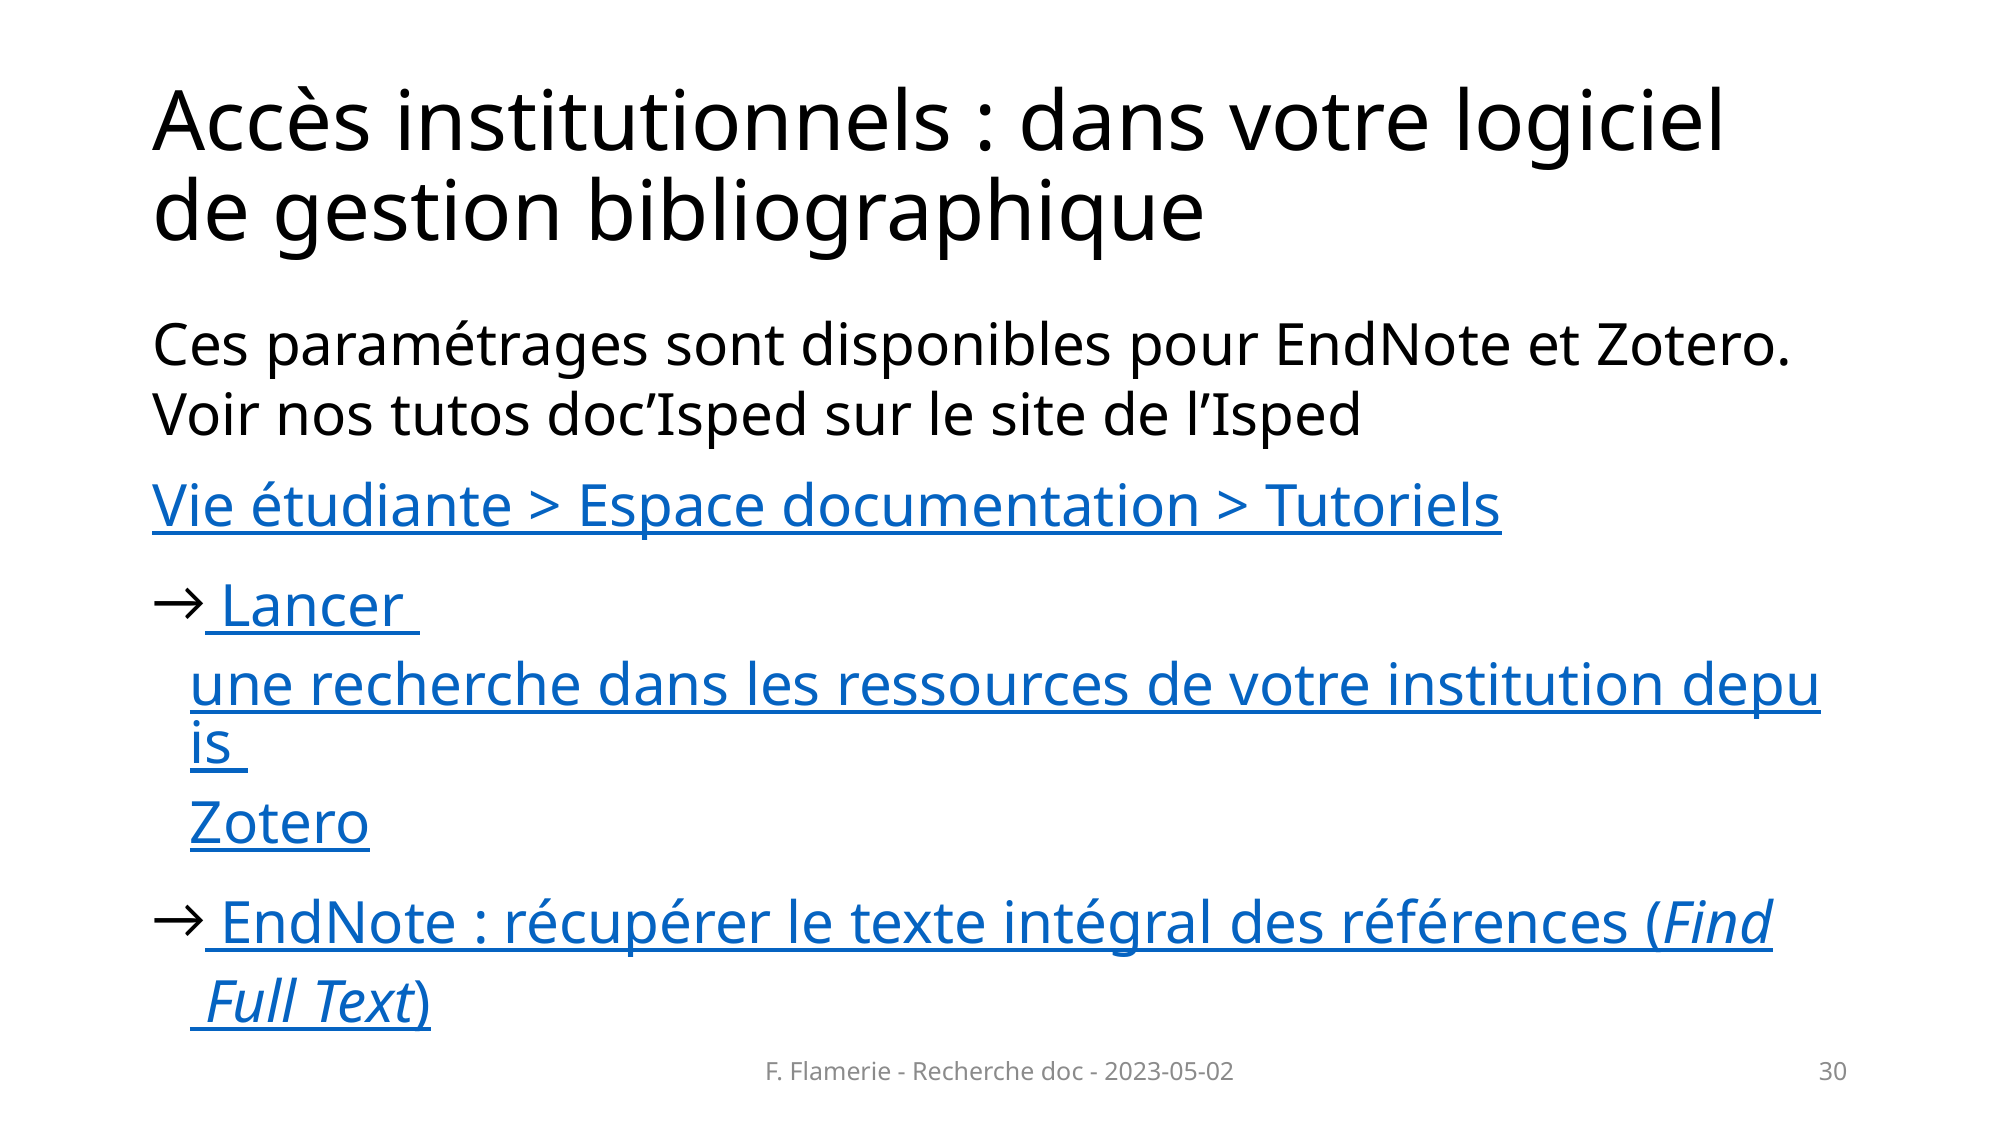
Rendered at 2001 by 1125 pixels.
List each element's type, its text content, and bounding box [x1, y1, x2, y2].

title Accès institutionnels : dans votre logiciel de gestion bibliographique [137, 59, 1863, 278]
list Ces paramétrages sont disponibles pour EndNote et Zotero. Voir nos tutos doc’Isped sur le site de l’Isped Vie étudiante > Espace documentation > Tutoriels Lancer une recherche dans les ressources de votre institution depuis Zotero EndNote : récupérer le texte intégral des références (Find Full Text) [137, 299, 1845, 1014]
slide_number 30 [1412, 1042, 1863, 1103]
footer F. Flamerie - Recherche doc - 2023-05-02 [662, 1042, 1338, 1103]
